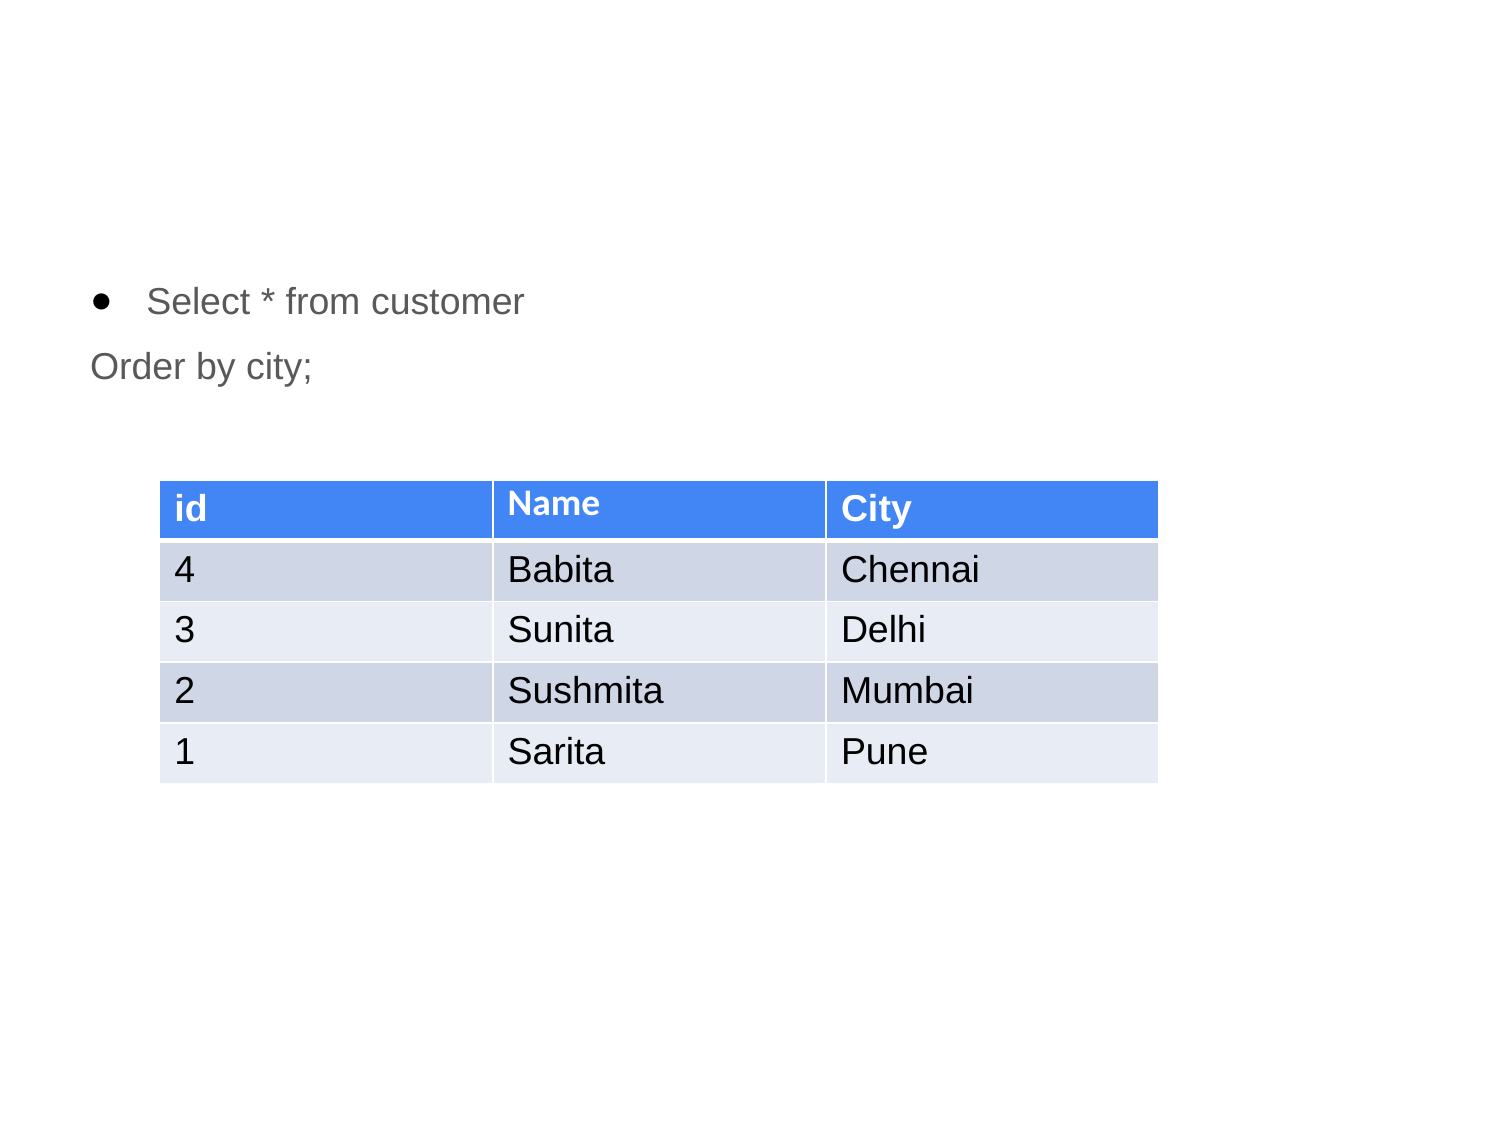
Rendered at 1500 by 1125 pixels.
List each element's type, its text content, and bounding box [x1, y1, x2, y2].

table_cell Pune [827, 724, 1158, 783]
table_cell Delhi [827, 602, 1158, 661]
table_header id [160, 481, 492, 538]
table_cell Sarita [494, 724, 825, 783]
table_cell Sunita [494, 602, 825, 661]
table_cell Sushmita [494, 663, 825, 722]
table_cell 1 [160, 724, 492, 783]
table_cell 4 [160, 543, 492, 601]
table_cell 3 [160, 602, 492, 661]
table_cell 2 [160, 663, 492, 722]
table_cell Babita [494, 543, 825, 601]
table_cell Mumbai [827, 663, 1158, 722]
table_header City [827, 481, 1158, 538]
table_cell Chennai [827, 543, 1158, 601]
list Select * from customer Order by city; [75, 262, 1425, 1005]
table_header Name [494, 481, 825, 538]
